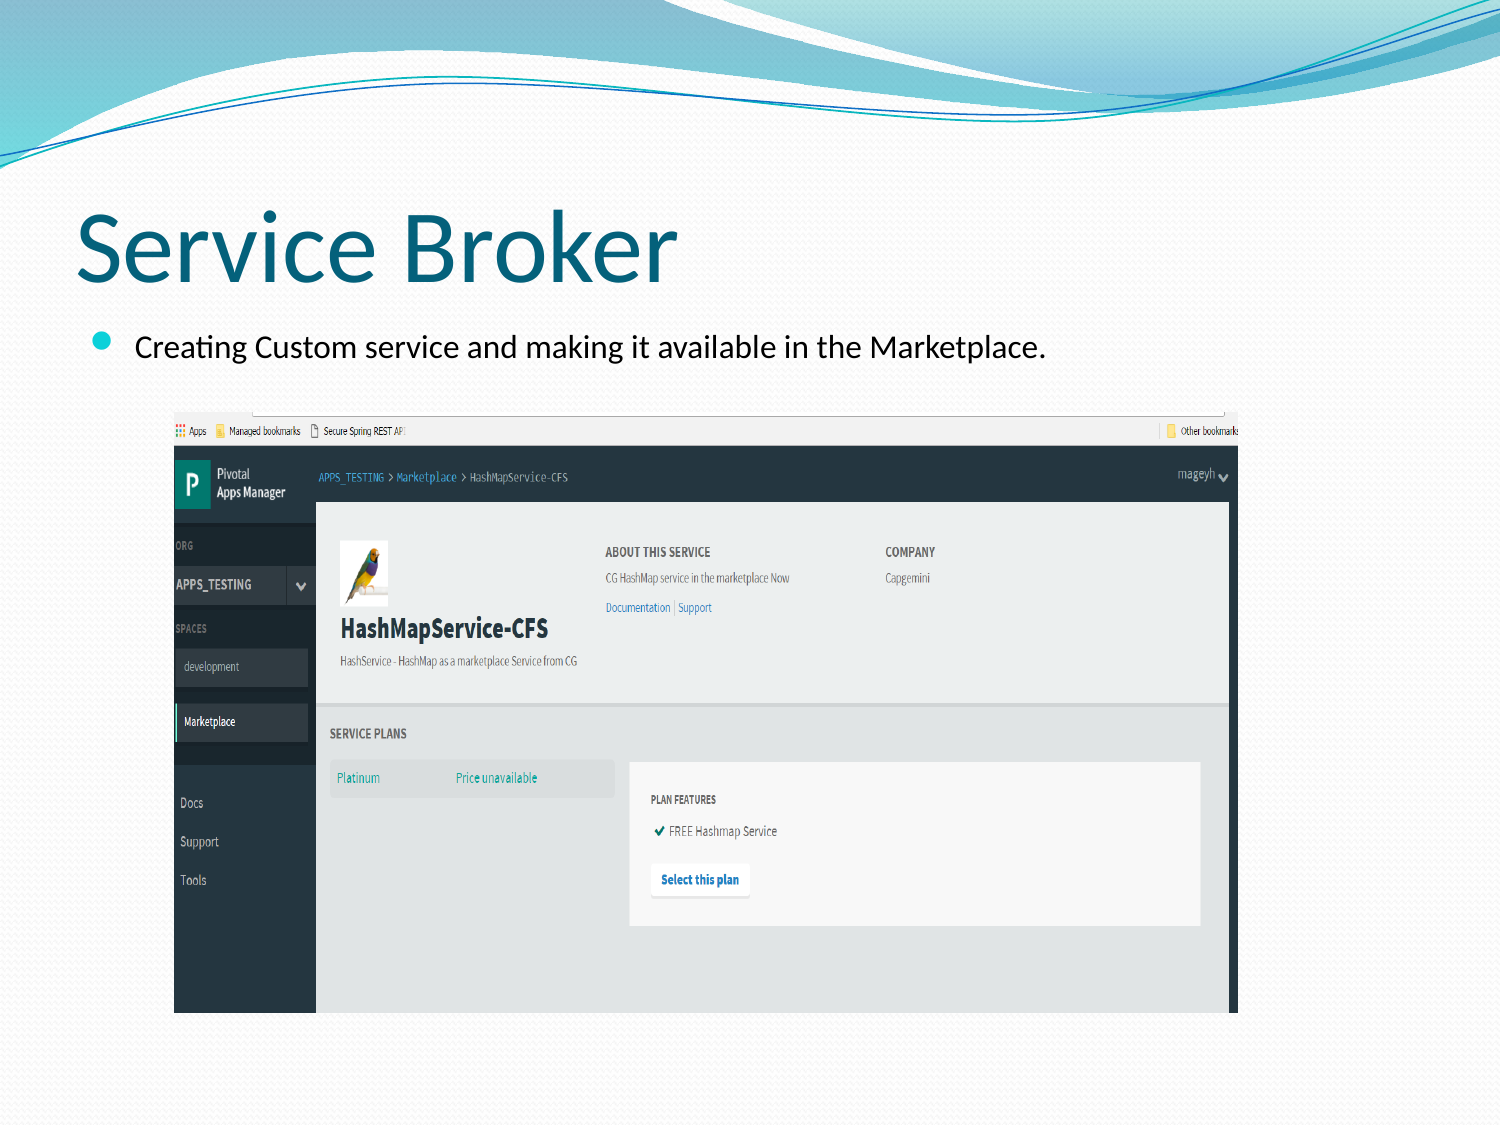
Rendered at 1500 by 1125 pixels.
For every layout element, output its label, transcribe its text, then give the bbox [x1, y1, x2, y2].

title Service Broker [75, 115, 1425, 303]
list Creating Custom service and making it available in the Marketplace. [75, 317, 1425, 1038]
picture [174, 412, 1238, 1013]
